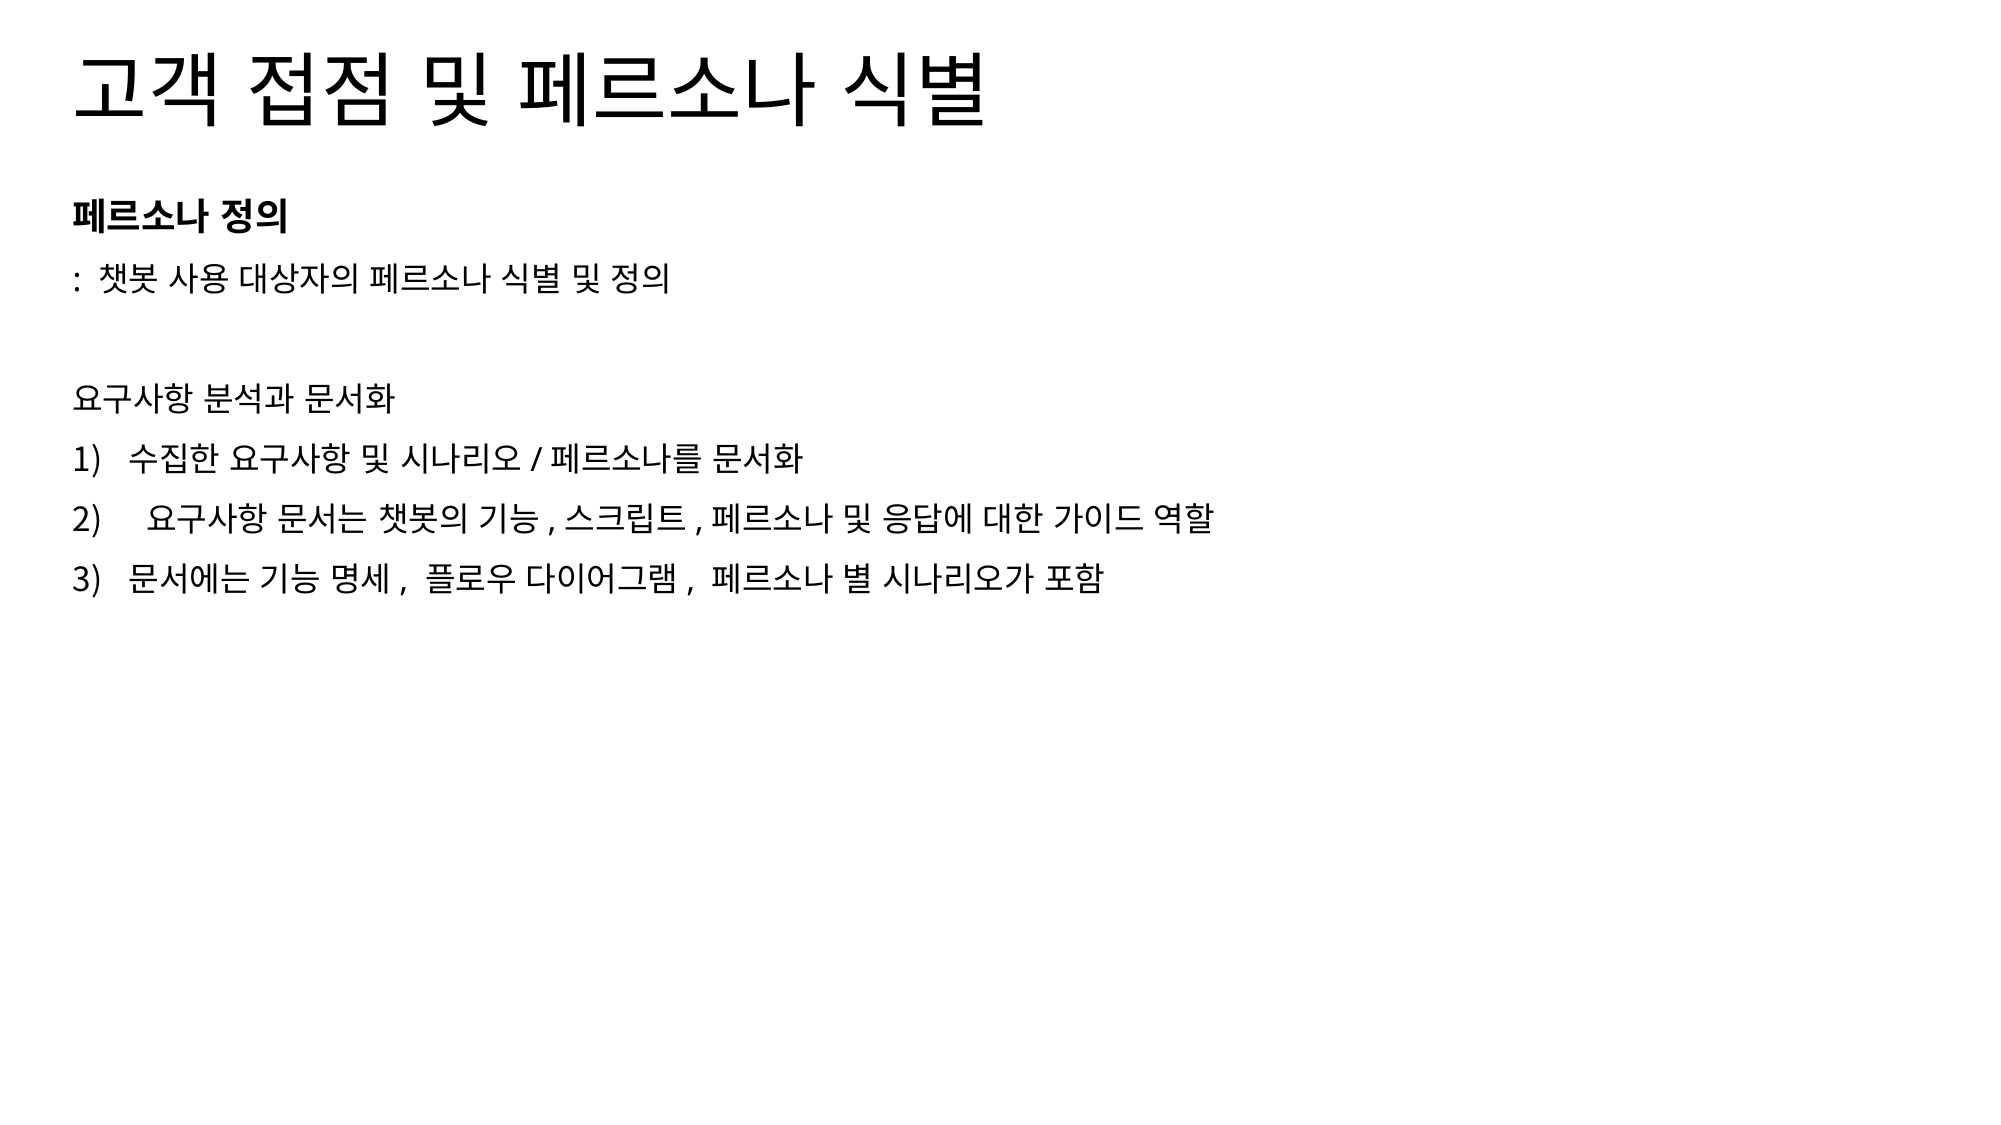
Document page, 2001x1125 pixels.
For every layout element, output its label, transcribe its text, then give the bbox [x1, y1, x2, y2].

title 고객 접점 및 페르소나 식별 [57, 42, 1727, 147]
text_box 페르소나 정의 : 챗봇 사용 대상자의 페르소나 식별 및 정의 요구사항 분석과 문서화 수집한 요구사항 및 시나리오/페르소나를 문서화 요구사항 문서는 챗봇의 기능,스크립트,페르소나 및 응답에 대한 가이드 역할 문서에는 기능 명세, 플로우 다이어그램, 페르소나 별 시나리오가 포함 [57, 163, 1569, 606]
